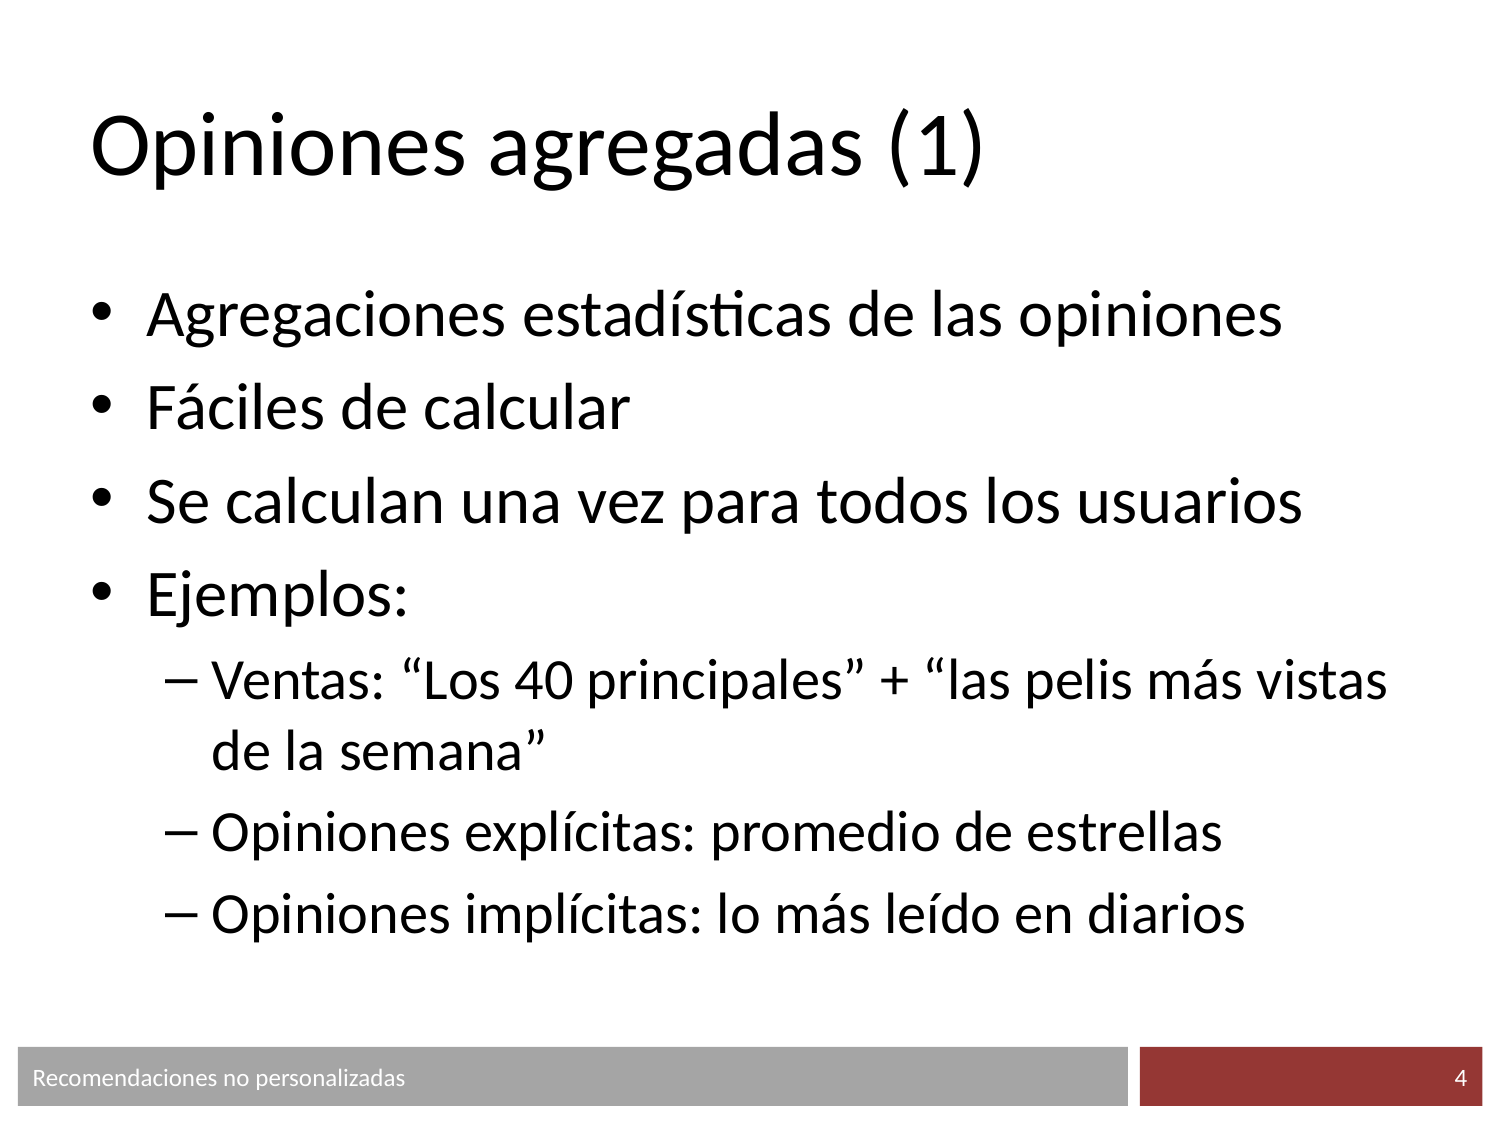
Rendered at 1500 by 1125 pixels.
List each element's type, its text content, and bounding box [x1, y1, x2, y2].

list Agregaciones estadísticas de las opiniones Fáciles de calcular Se calculan una vez para todos los usuarios Ejemplos: Ventas: “Los 40 principales” + “las pelis más vistas de la semana” Opiniones explícitas: promedio de estrellas Opiniones implícitas: lo más leído en diarios [75, 262, 1425, 1005]
footer Recomendaciones no personalizadas [17, 1046, 1128, 1106]
title Opiniones agregadas (1) [75, 45, 1425, 233]
slide_number ‹#› [1139, 1046, 1483, 1106]
